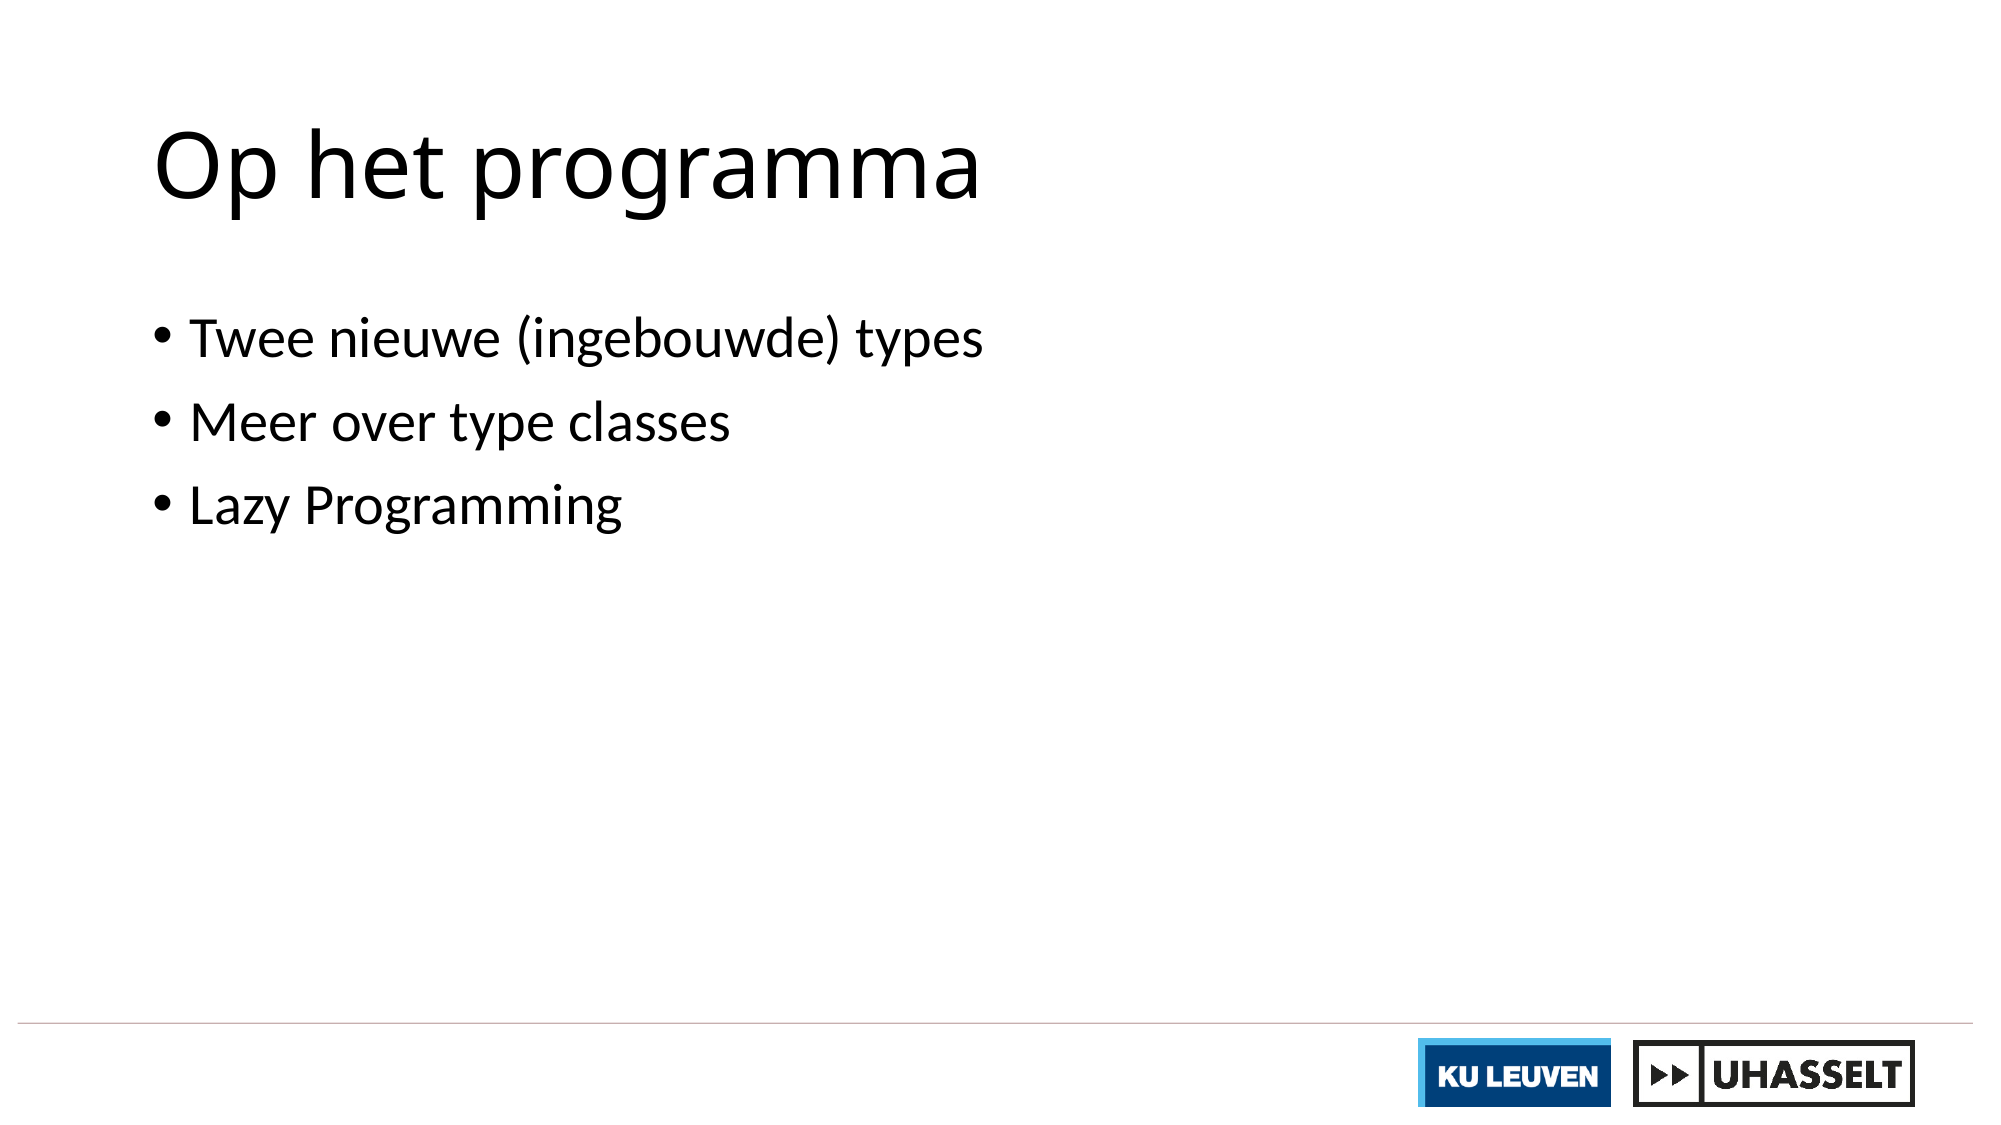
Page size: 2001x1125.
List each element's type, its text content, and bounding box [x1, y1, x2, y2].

picture [1418, 1038, 1611, 1107]
title Op het programma [137, 59, 1863, 278]
list Twee nieuwe (ingebouwde) types Meer over type classes Lazy Programming [137, 299, 1863, 1014]
picture [1633, 1040, 1915, 1107]
